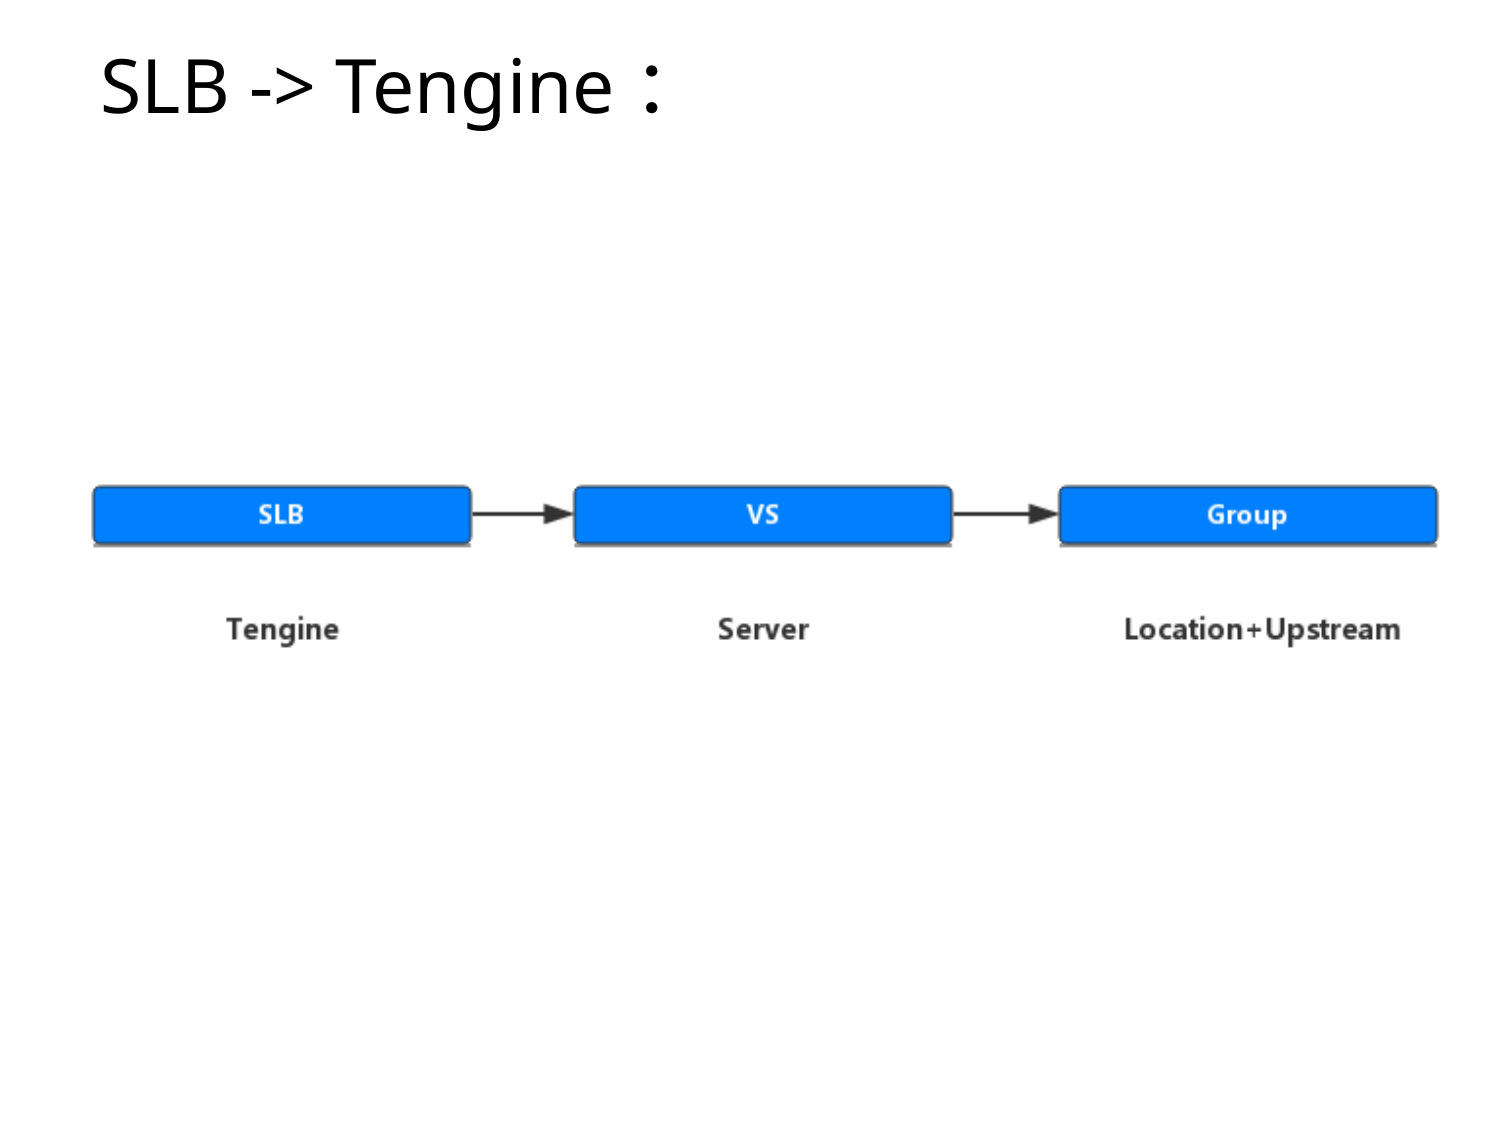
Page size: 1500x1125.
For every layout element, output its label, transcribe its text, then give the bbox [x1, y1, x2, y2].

picture [0, 393, 1500, 732]
text_box SLB -> Tengine： [86, 31, 723, 137]
